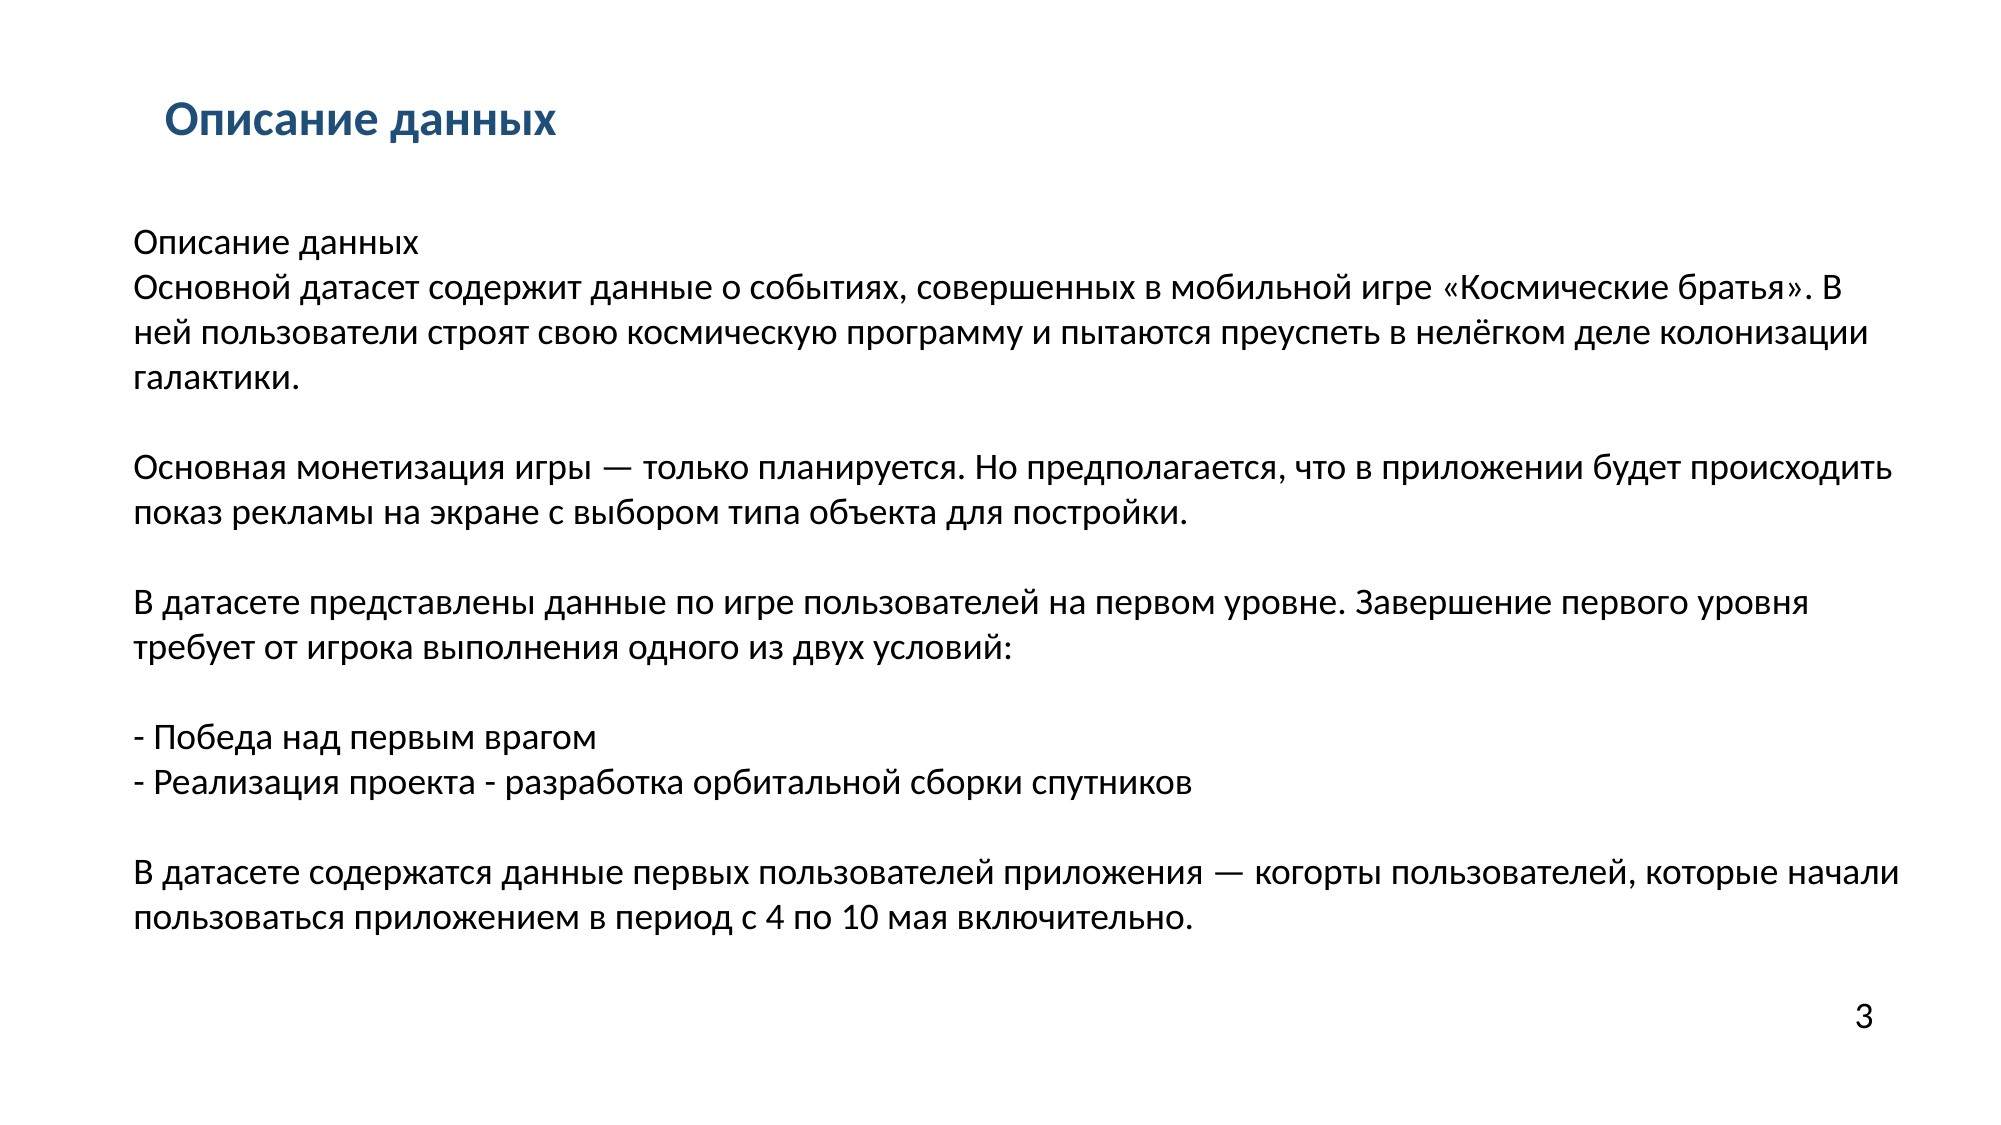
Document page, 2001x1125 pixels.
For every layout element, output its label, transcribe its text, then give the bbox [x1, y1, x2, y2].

text_box Описание данных [150, 78, 935, 154]
text_box 3 [1683, 983, 1889, 1043]
text_box Описание данных Основной датасет содержит данные о событиях, совершенных в мобильной игре «Космические братья». В ней пользователи строят свою космическую программу и пытаются преуспеть в нелёгком деле колонизации галактики. Основная монетизация игры — только планируется. Но предполагается, что в приложении будет происходить показ рекламы на экране с выбором типа объекта для постройки. В датасете представлены данные по игре пользователей на первом уровне. Завершение первого уровня требует от игрока выполнения одного из двух условий: - Победа над первым врагом - Реализация проекта - разработка орбитальной сборки спутников В датасете содержатся данные первых пользователей приложения — когорты пользователей, которые начали пользоваться приложением в период с 4 по 10 мая включительно. [118, 209, 1922, 945]
